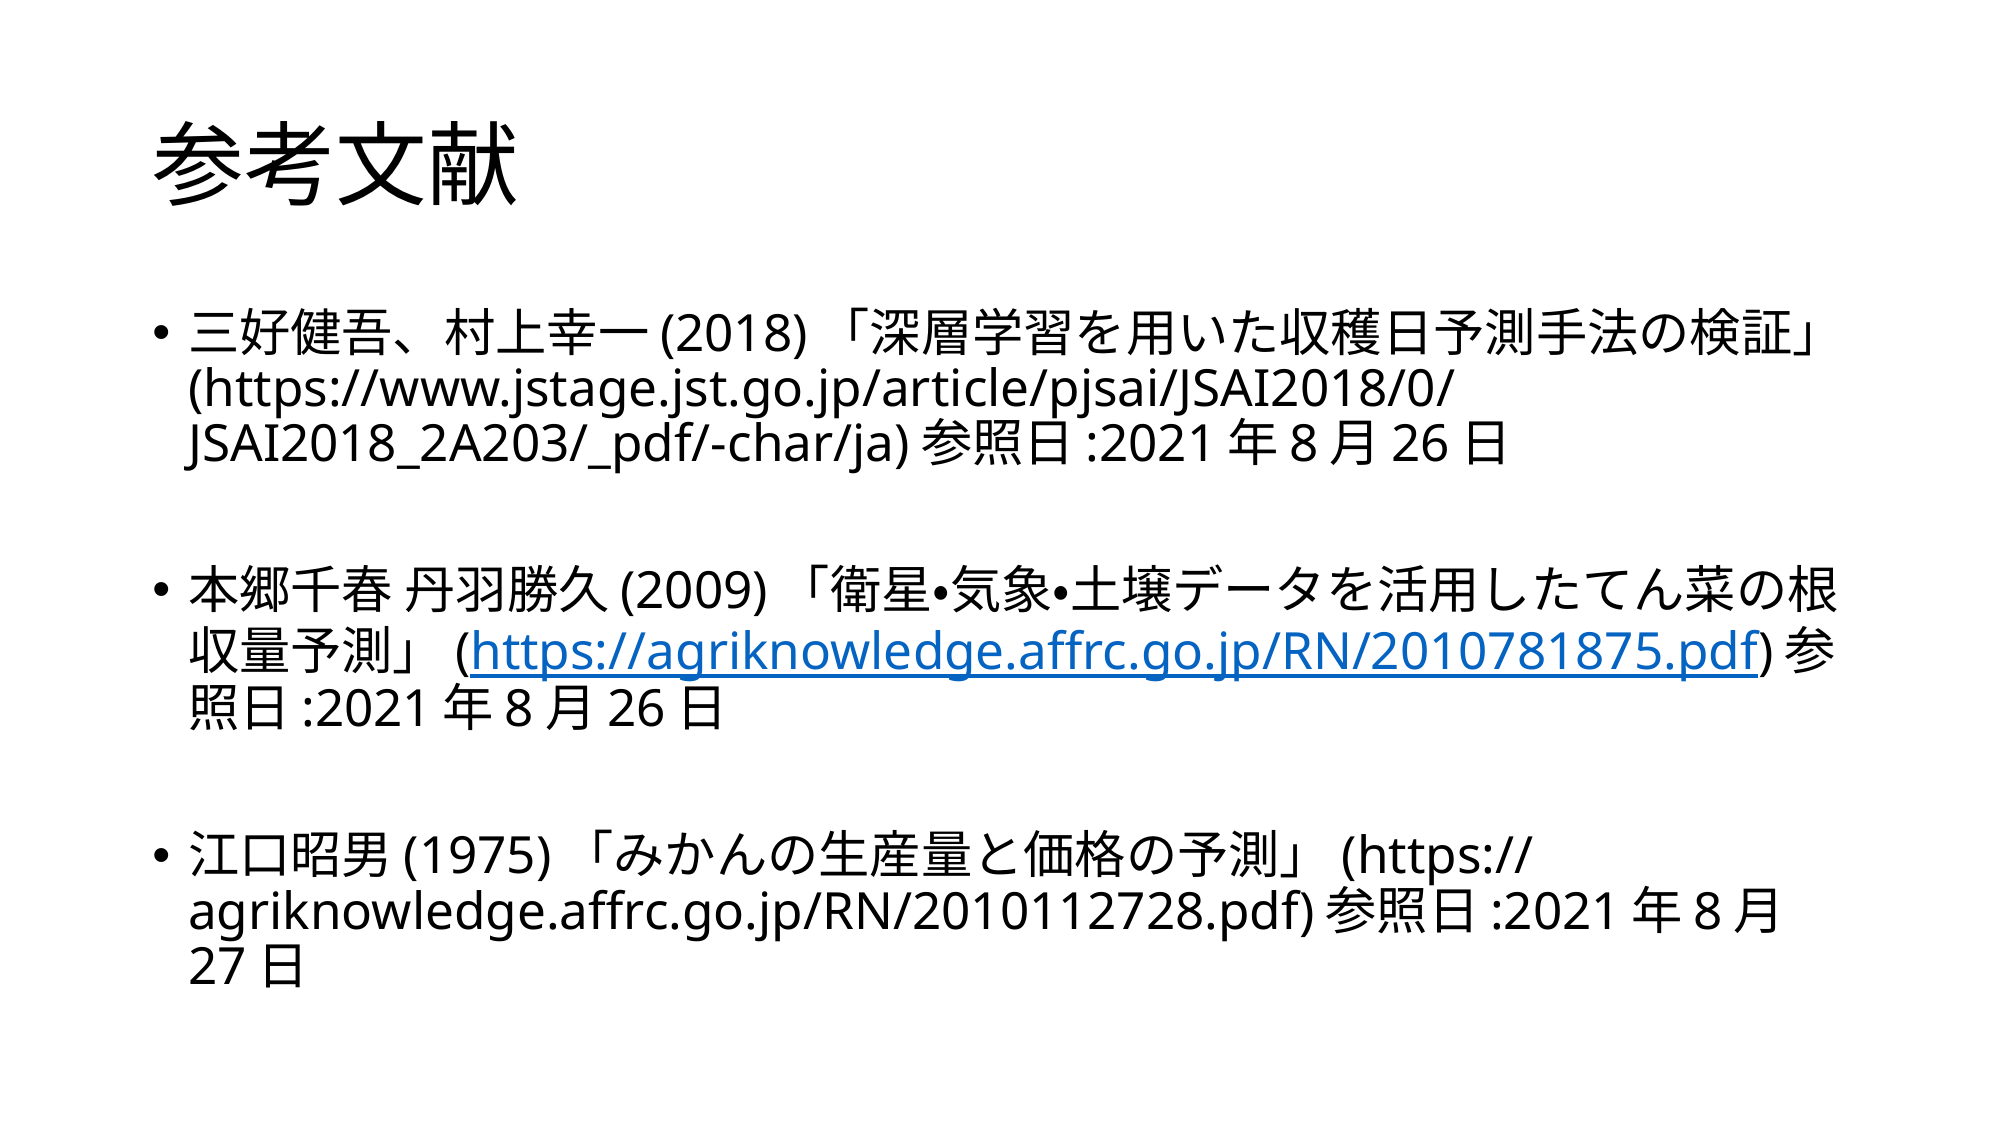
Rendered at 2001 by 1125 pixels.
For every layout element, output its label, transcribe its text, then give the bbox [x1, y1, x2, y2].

list 三好健吾、村上幸一(2018)「深層学習を用いた収穫日予測手法の検証」(https://www.jstage.jst.go.jp/article/pjsai/JSAI2018/0/JSAI2018_2A203/_pdf/-char/ja)参照日:2021年8月26日 本郷千春 丹羽勝久(2009)「衛星・気象・土壌データを活用したてん菜の根収量予測」(https://agriknowledge.affrc.go.jp/RN/2010781875.pdf)参照日:2021年8月26日 江口昭男(1975)「みかんの生産量と価格の予測」(https://agriknowledge.affrc.go.jp/RN/2010112728.pdf)参照日:2021年8月27日 [137, 299, 1863, 1014]
title 参考文献 [137, 59, 1863, 278]
